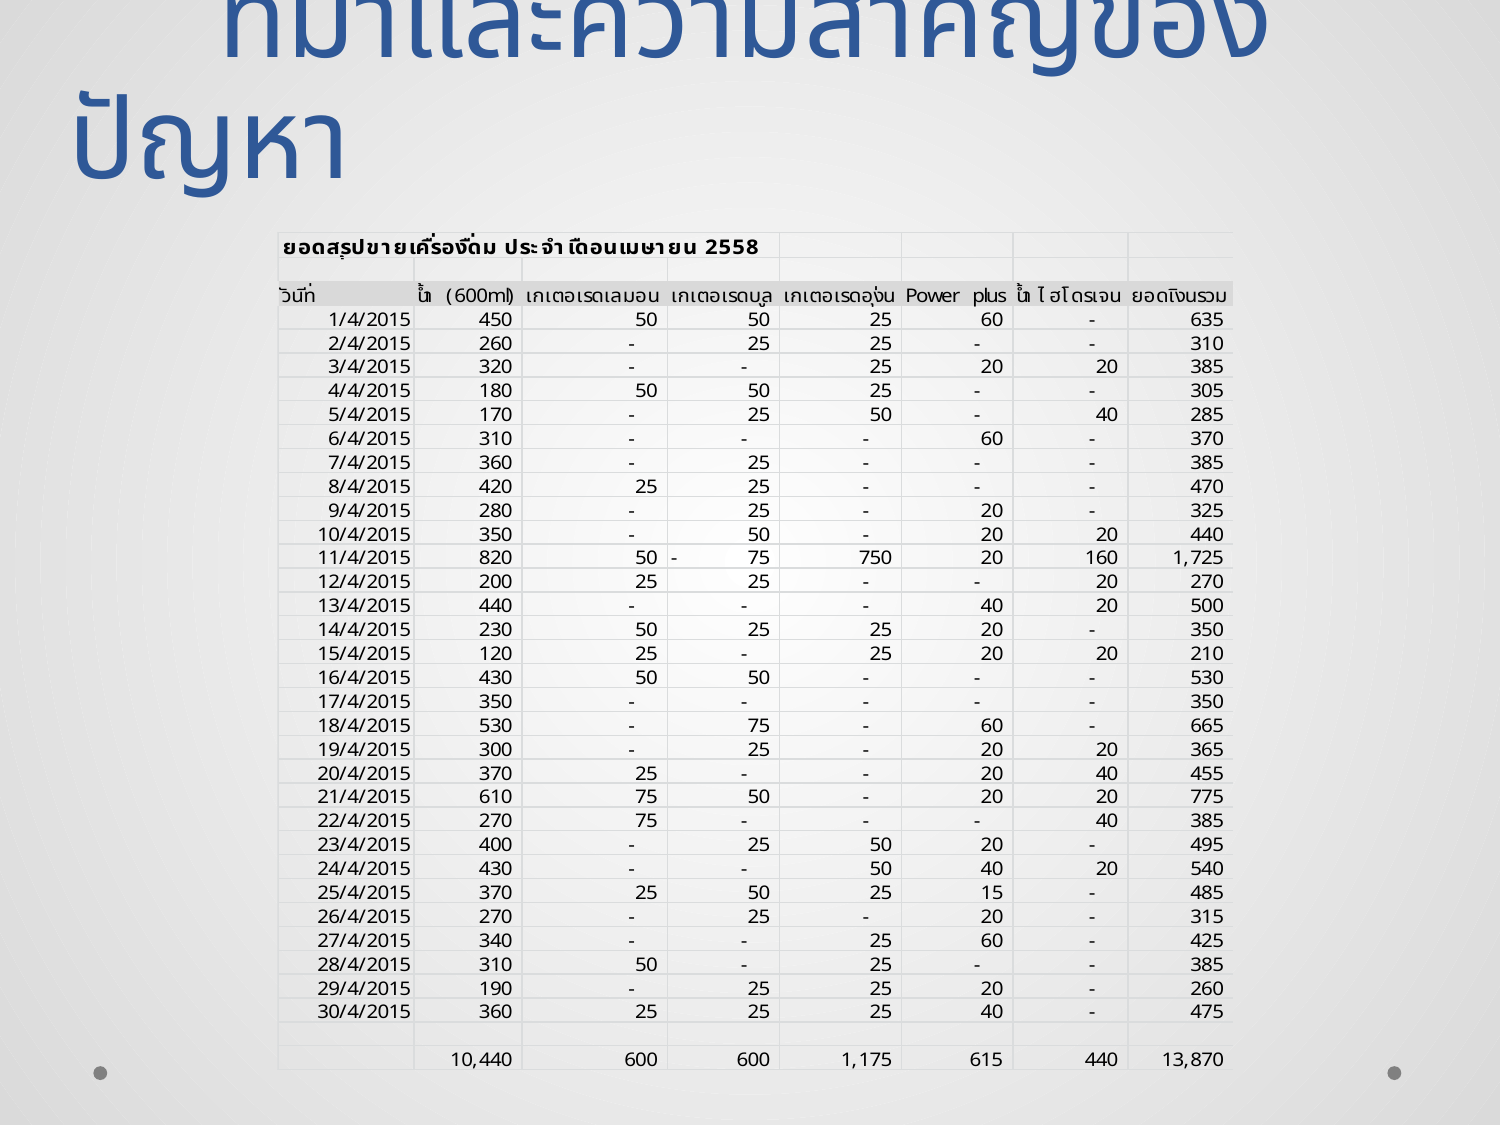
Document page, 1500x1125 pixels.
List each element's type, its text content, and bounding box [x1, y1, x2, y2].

title ที่มาและความสำคัญของปัญหา [53, 0, 1404, 209]
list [277, 231, 1235, 1071]
